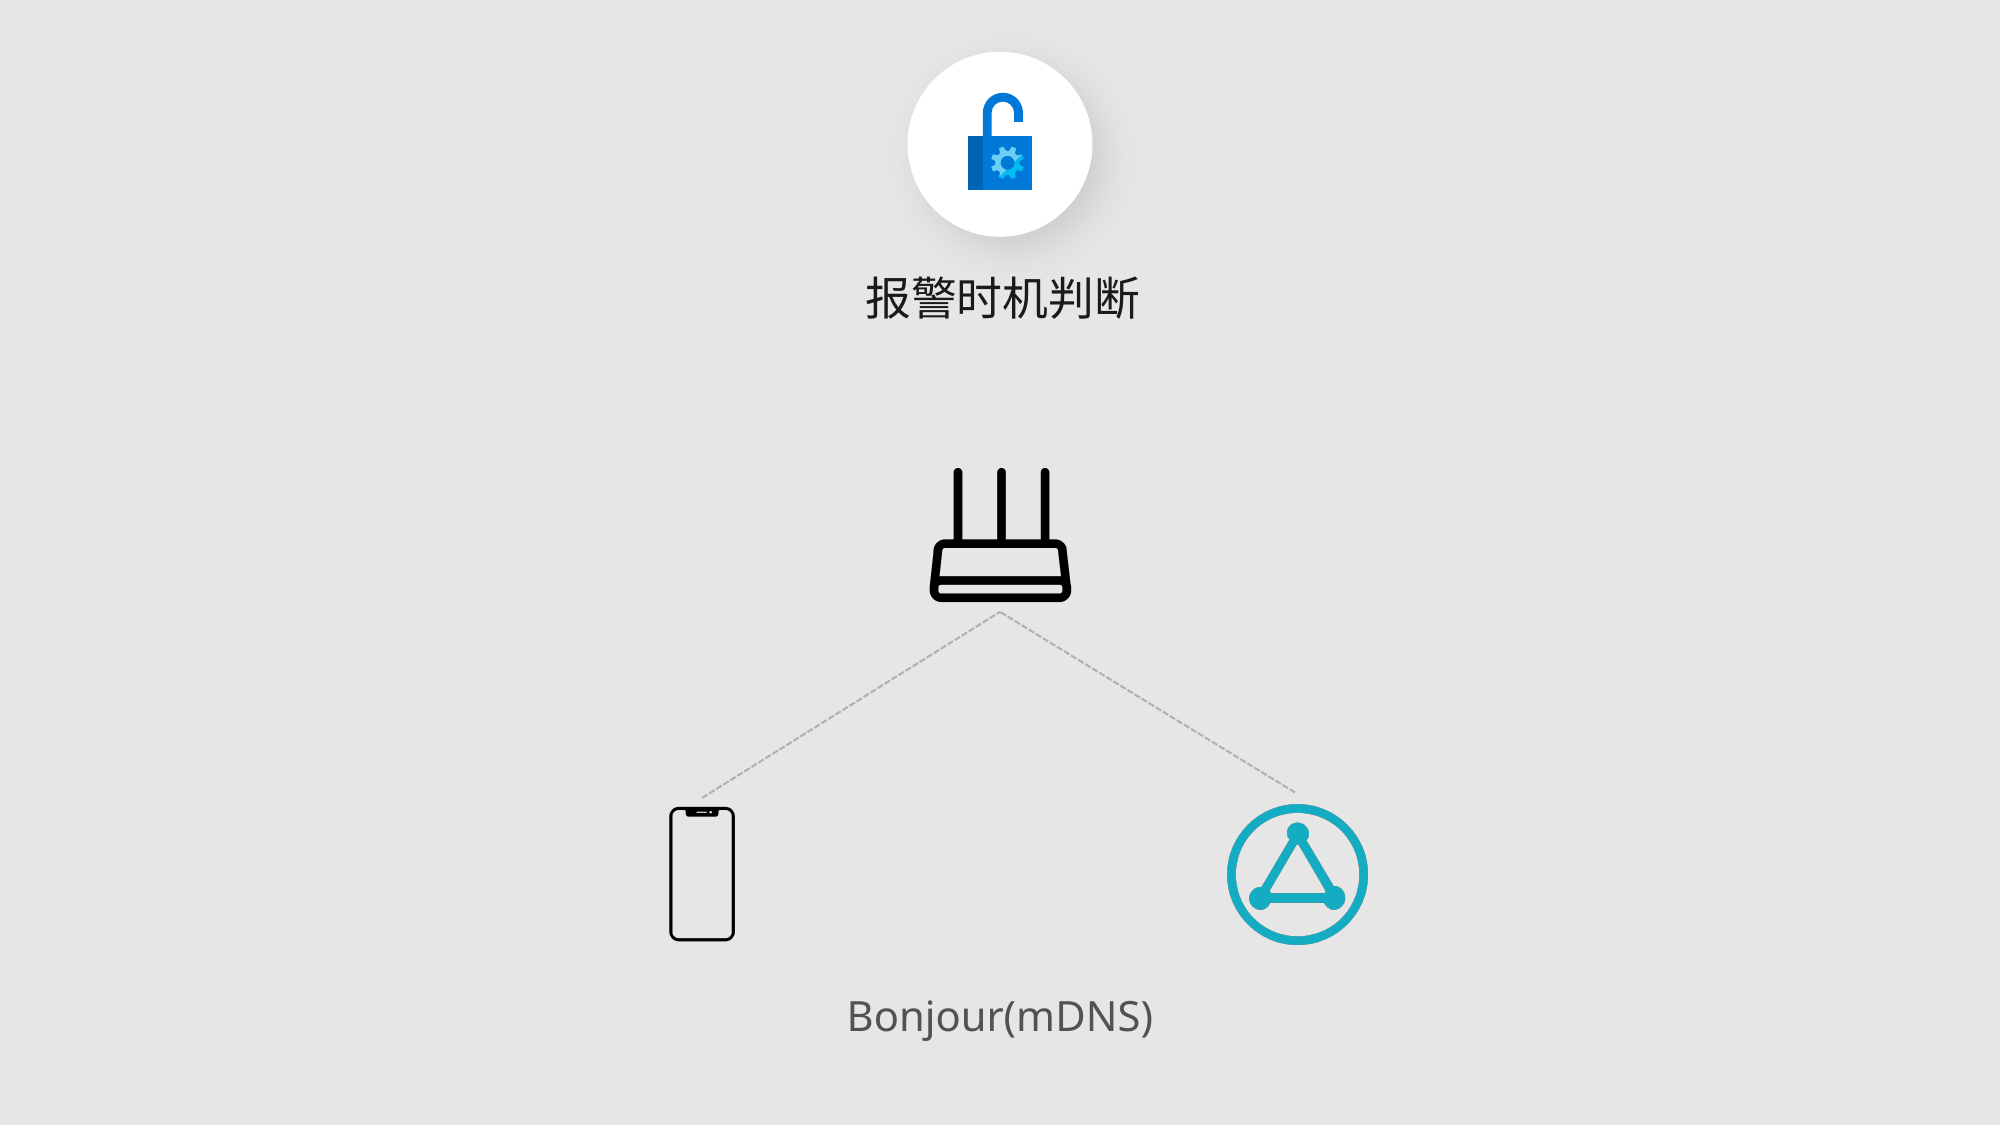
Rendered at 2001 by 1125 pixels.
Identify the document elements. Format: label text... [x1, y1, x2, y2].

picture [923, 458, 1077, 611]
picture [625, 797, 779, 951]
picture [1227, 803, 1368, 945]
text_box [0, 0, 2000, 1125]
text_box 报警时机判断 [865, 251, 1141, 350]
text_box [900, 45, 1100, 244]
text_box Bonjour(mDNS) [816, 989, 1184, 1040]
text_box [702, 611, 1001, 798]
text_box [999, 611, 1296, 793]
